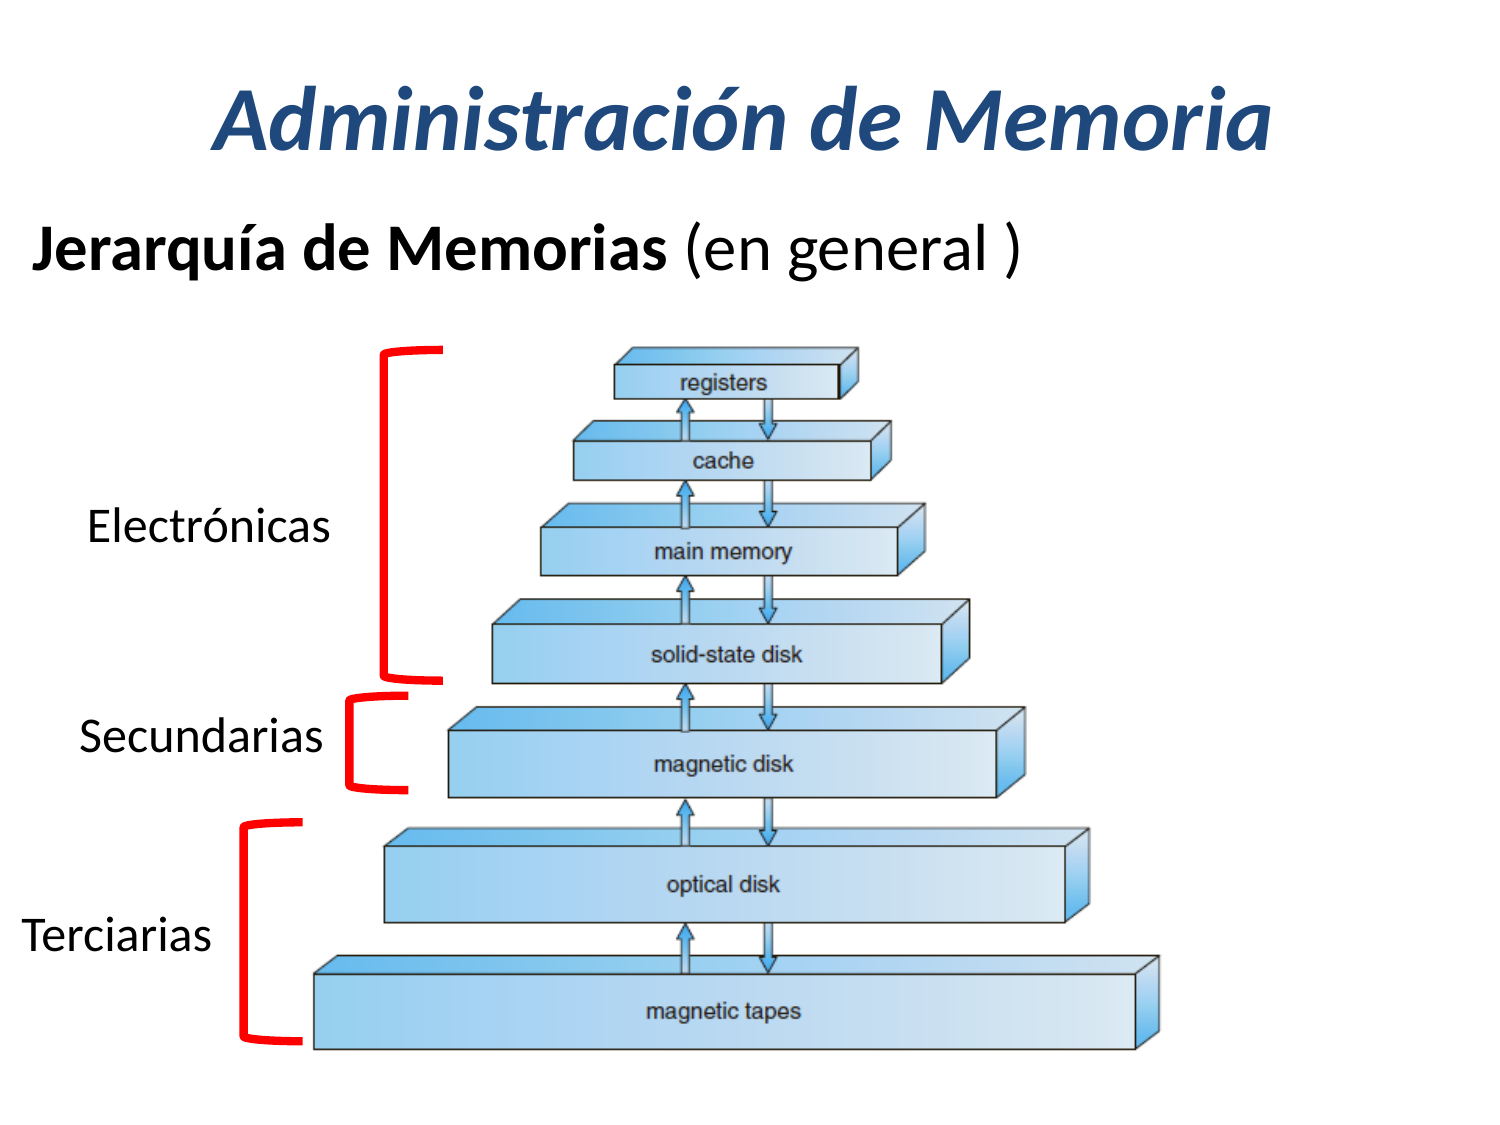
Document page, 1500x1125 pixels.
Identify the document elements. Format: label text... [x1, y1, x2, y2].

text_box Terciarias [6, 893, 231, 969]
title Administración de Memoria [17, 30, 1471, 196]
text_box Secundarias [64, 695, 238, 770]
list Jerarquía de Memorias (en general ) [17, 196, 1474, 1106]
picture [243, 314, 1257, 1078]
text_box Electrónicas [72, 484, 238, 560]
